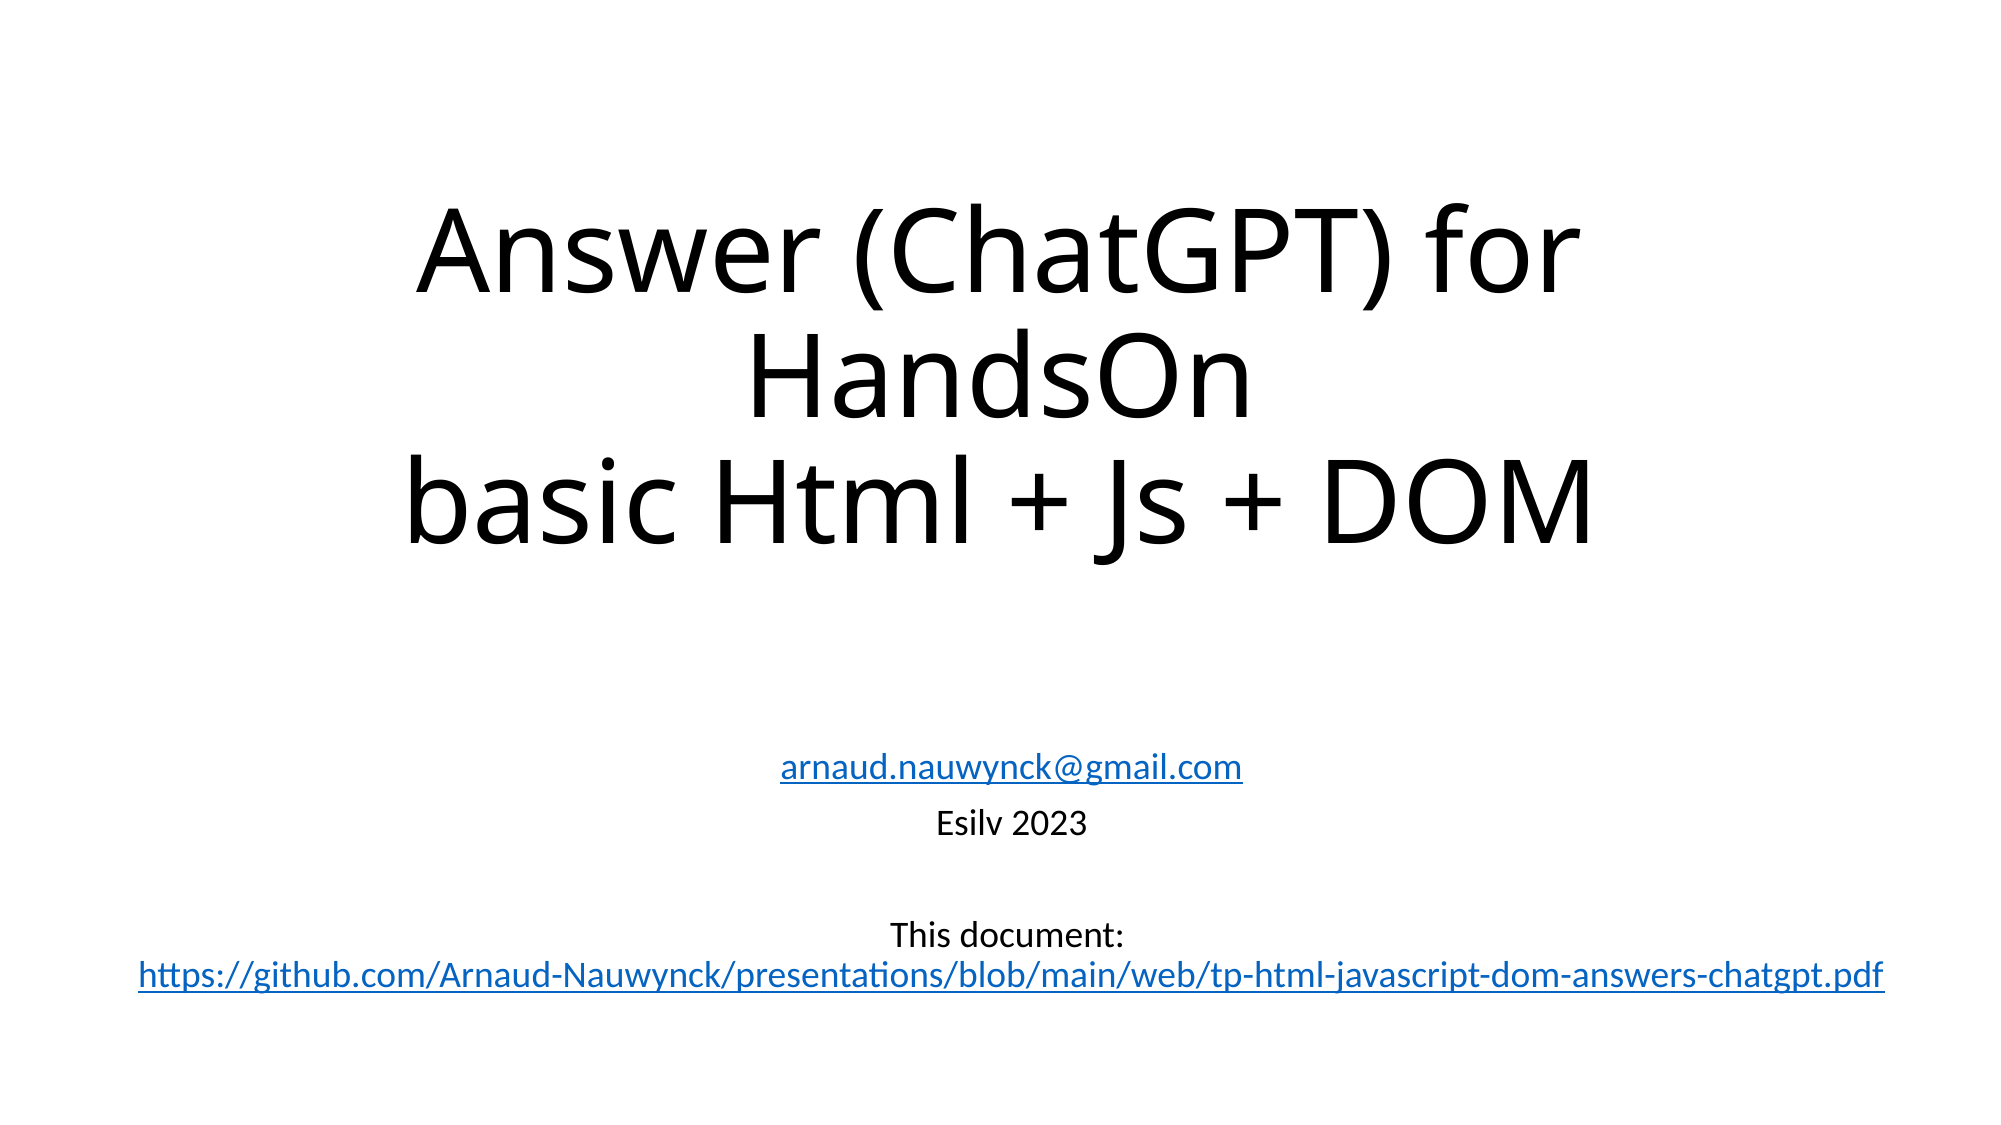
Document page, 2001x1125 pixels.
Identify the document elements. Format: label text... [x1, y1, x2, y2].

title Answer (ChatGPT) for HandsOn basic Html + Js + DOM [249, 184, 1750, 576]
subtitle arnaud.nauwynck@gmail.com Esilv 2023 This document: https://github.com/Arnaud-Nauwynck/presentations/blob/main/web/tp-html-javascript-dom-answers-chatgpt.pdf [35, 739, 1989, 1060]
